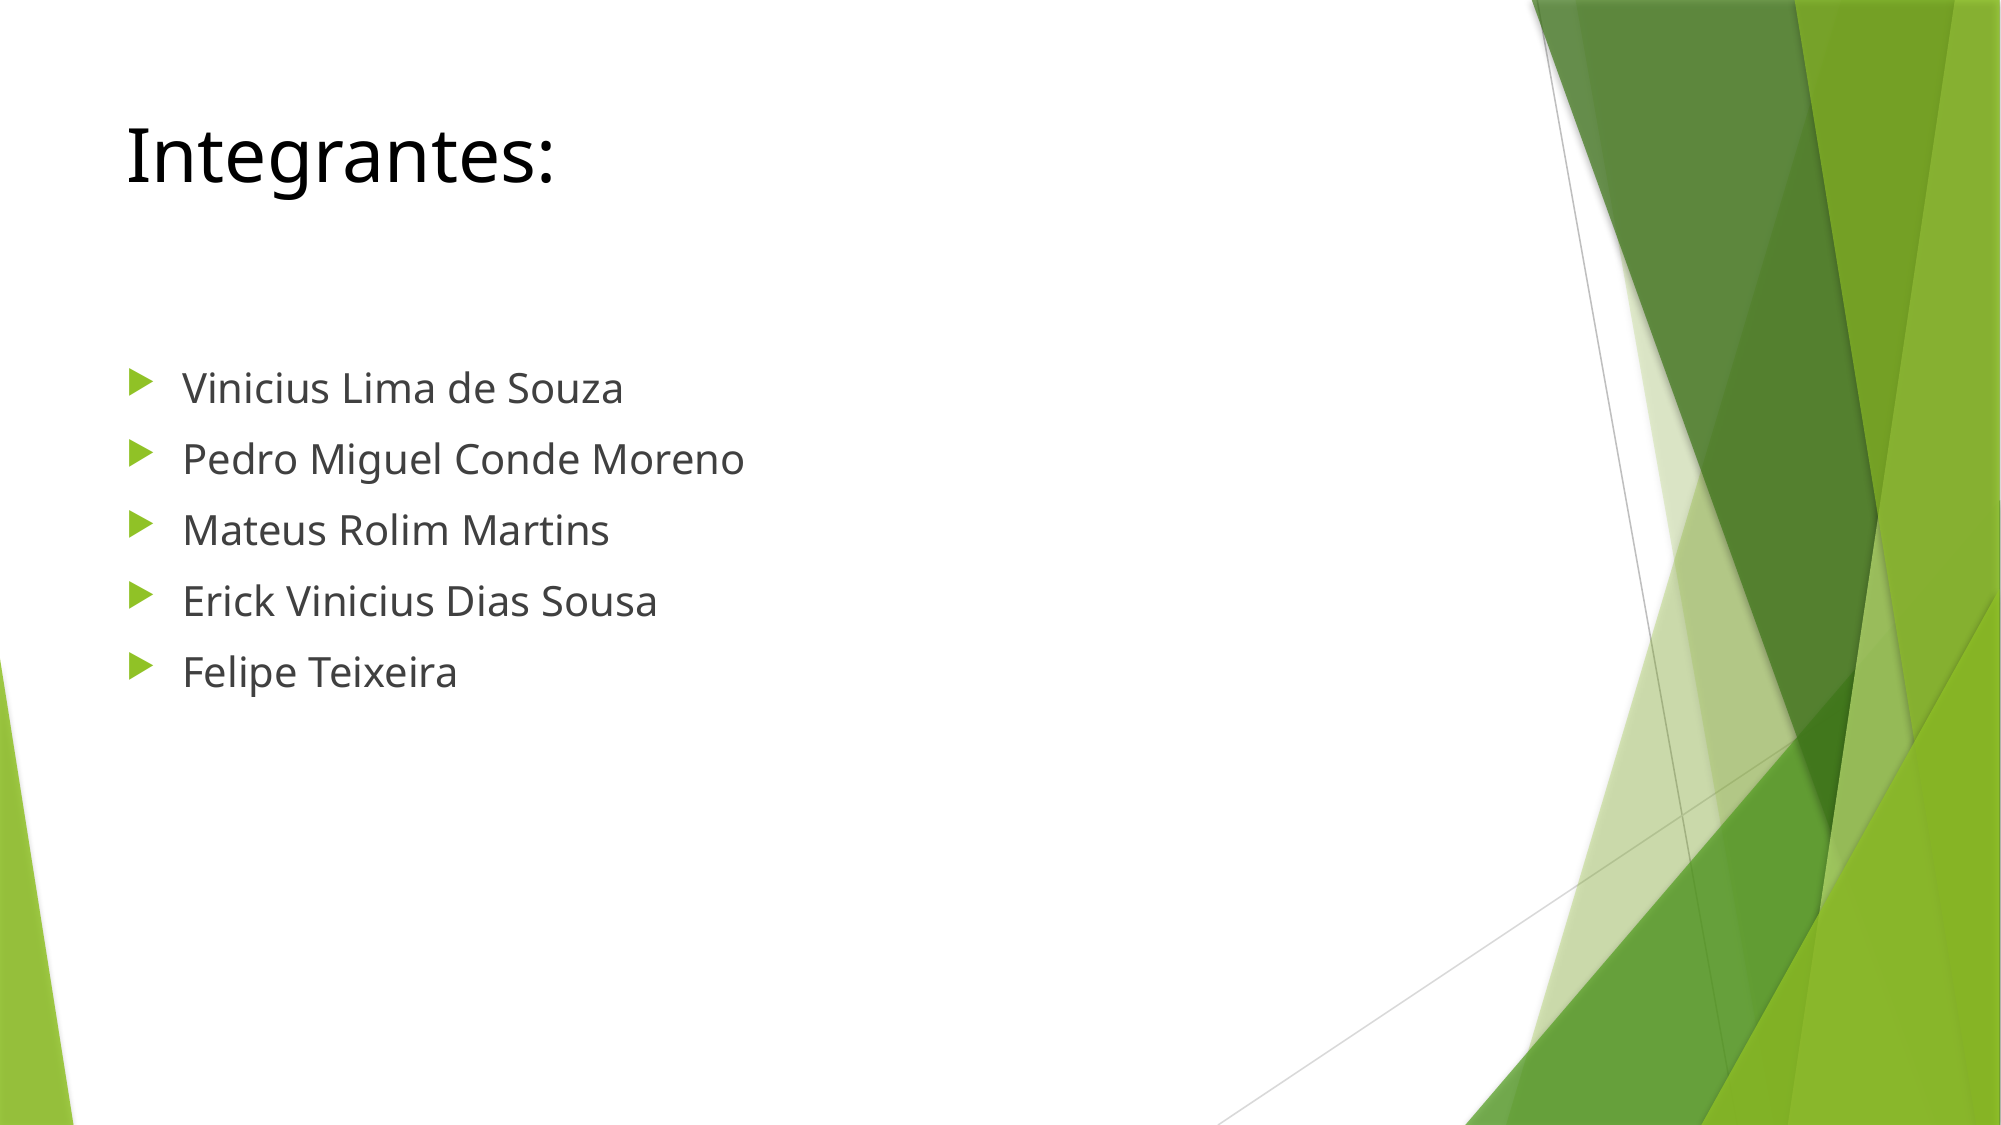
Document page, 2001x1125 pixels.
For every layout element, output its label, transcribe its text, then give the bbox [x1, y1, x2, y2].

list Vinicius Lima de Souza Pedro Miguel Conde Moreno Mateus Rolim Martins Erick Vinicius Dias Sousa Felipe Teixeira [111, 354, 1522, 992]
title Integrantes: [111, 99, 1522, 317]
